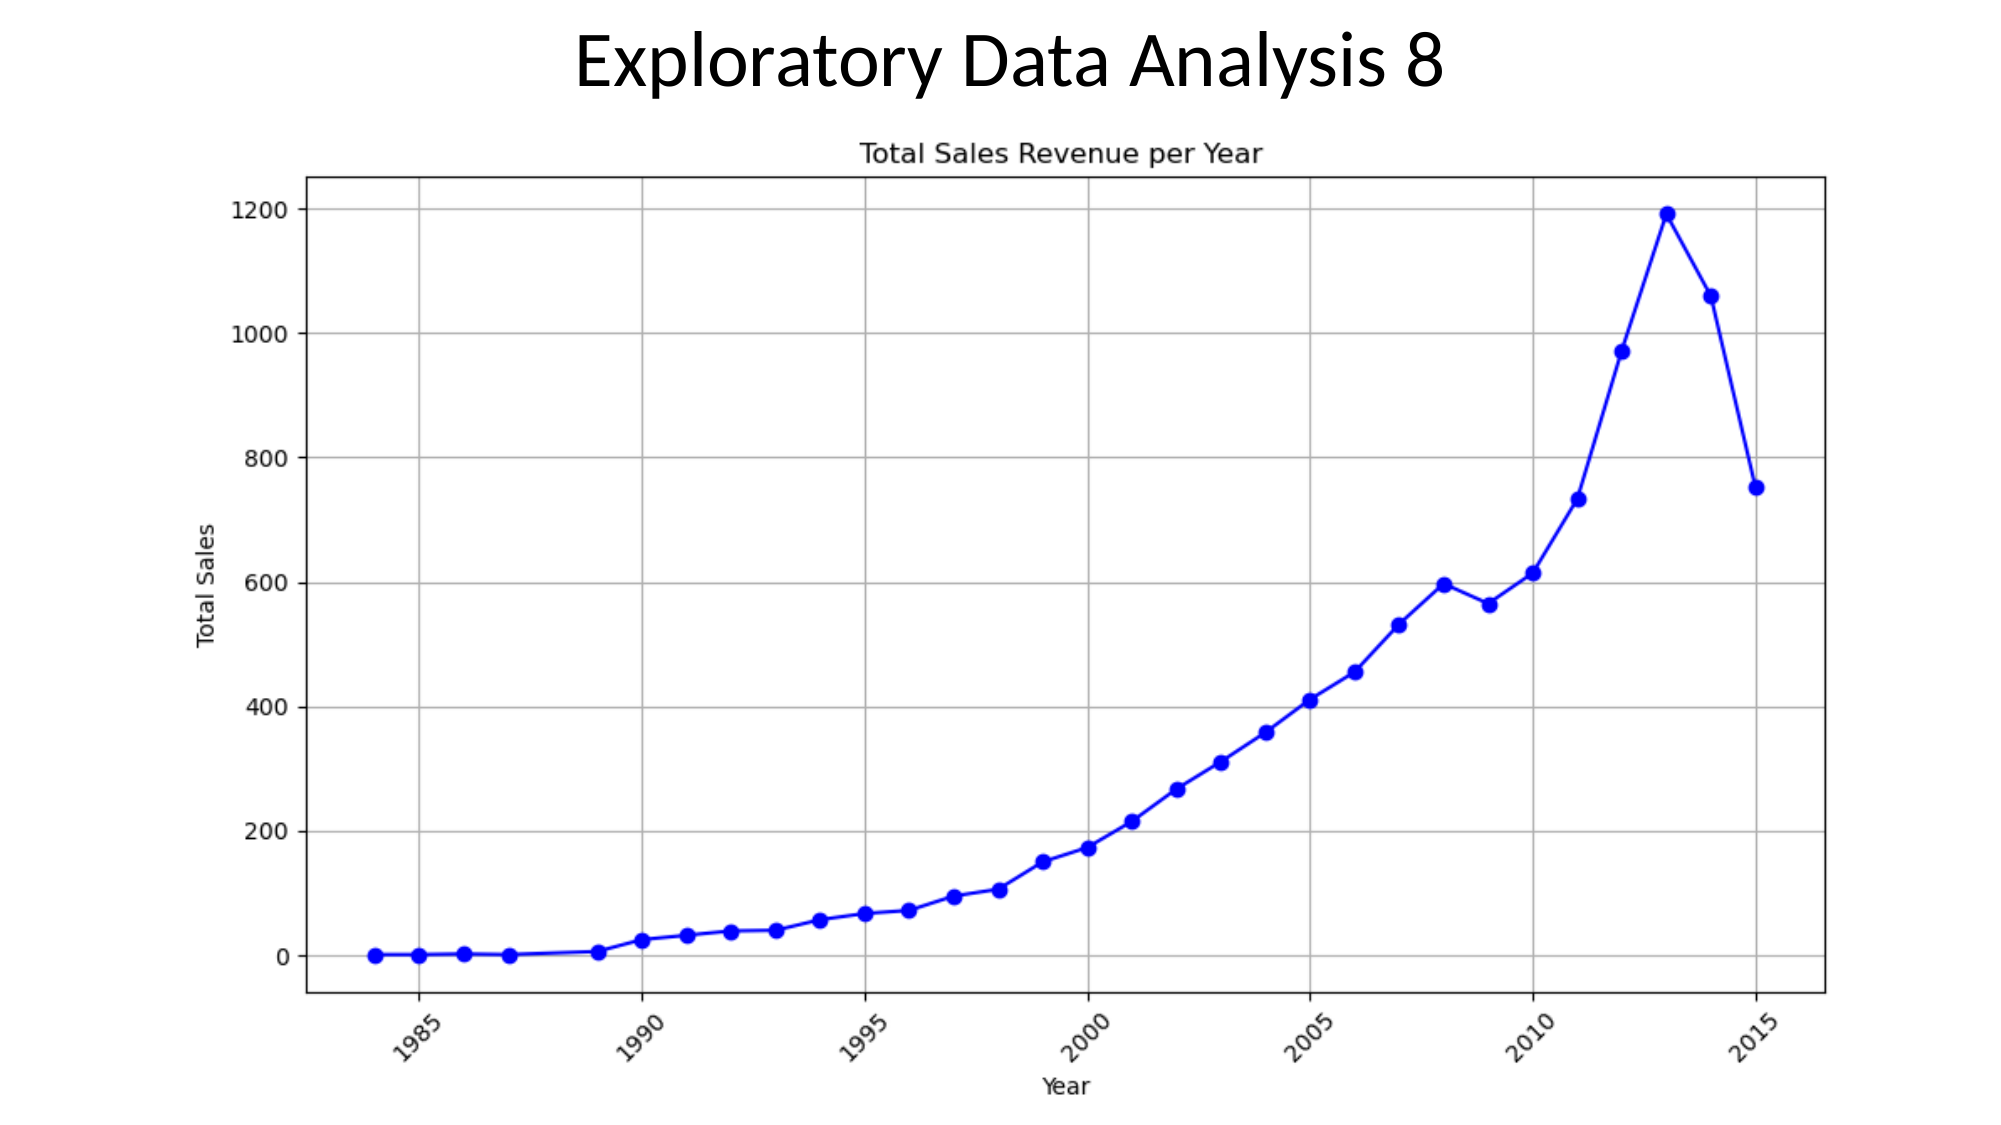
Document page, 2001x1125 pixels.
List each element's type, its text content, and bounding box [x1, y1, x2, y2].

picture [172, 118, 1850, 1125]
text_box Exploratory Data Analysis 8 [94, 0, 1927, 190]
